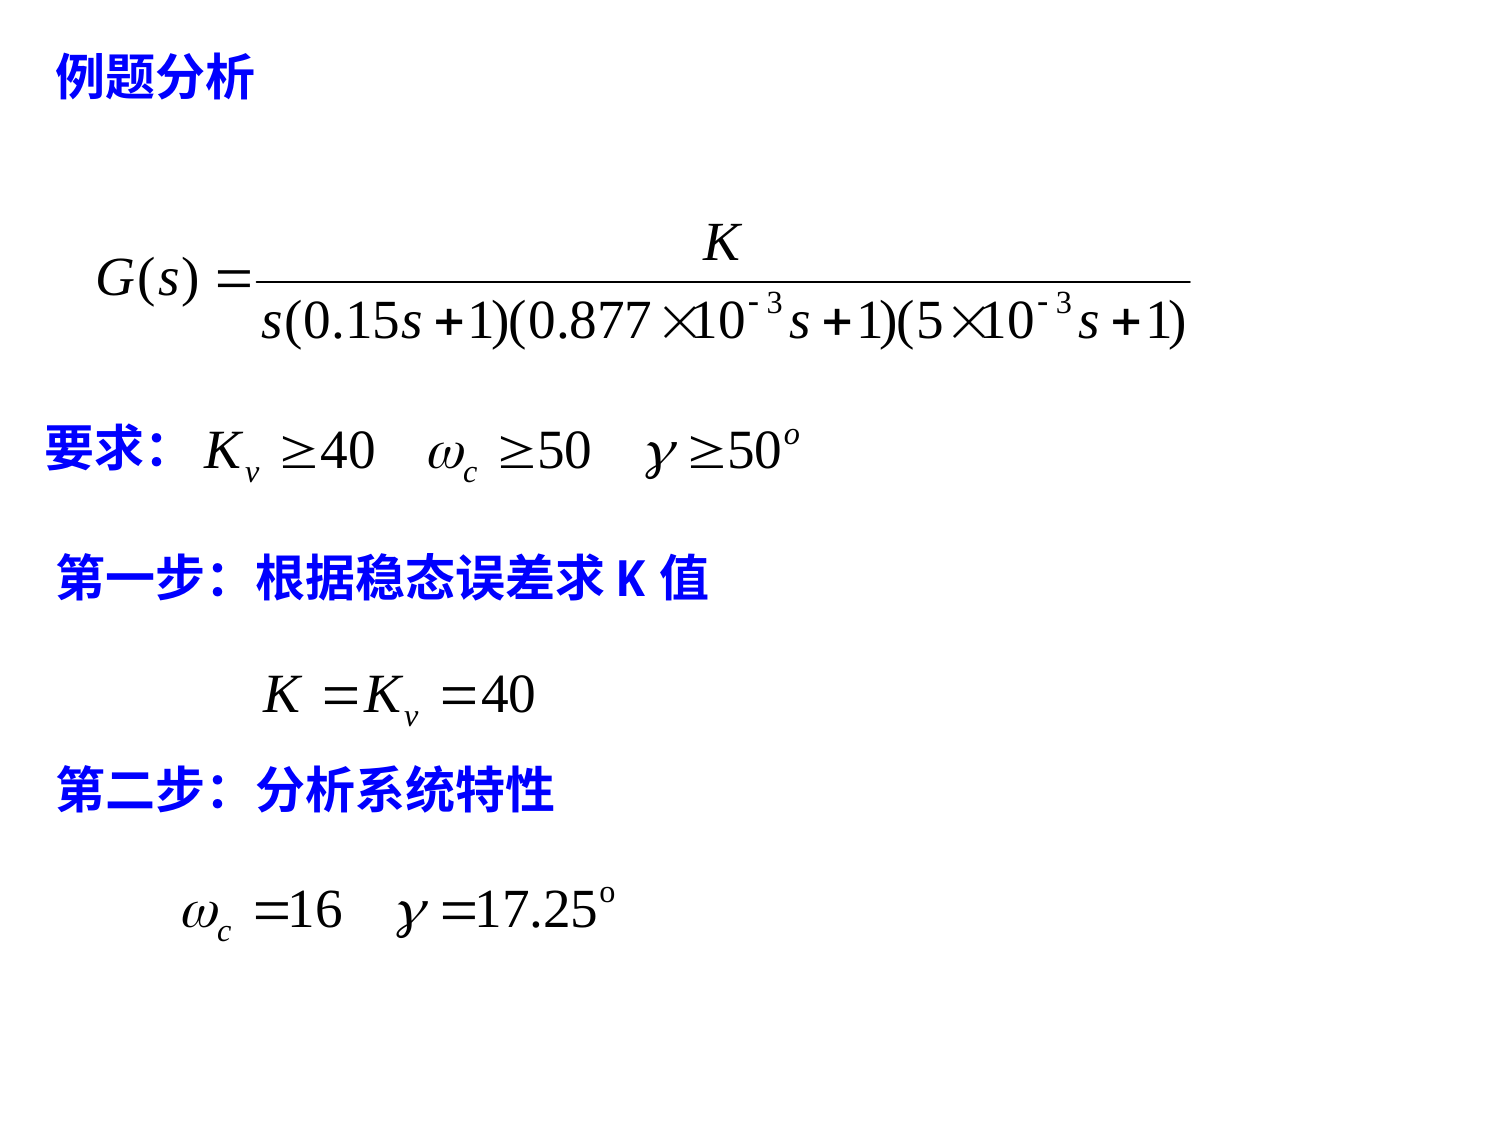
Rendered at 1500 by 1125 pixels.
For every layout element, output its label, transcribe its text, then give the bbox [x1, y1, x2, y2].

text_box 要求： [29, 408, 193, 484]
text_box 例题分析 [41, 38, 621, 114]
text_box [194, 408, 813, 497]
text_box 第一步：根据稳态误差求K值 [41, 538, 1034, 614]
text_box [88, 207, 1200, 361]
text_box 第二步：分析系统特性 [41, 751, 1034, 827]
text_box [173, 867, 626, 956]
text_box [253, 656, 545, 741]
